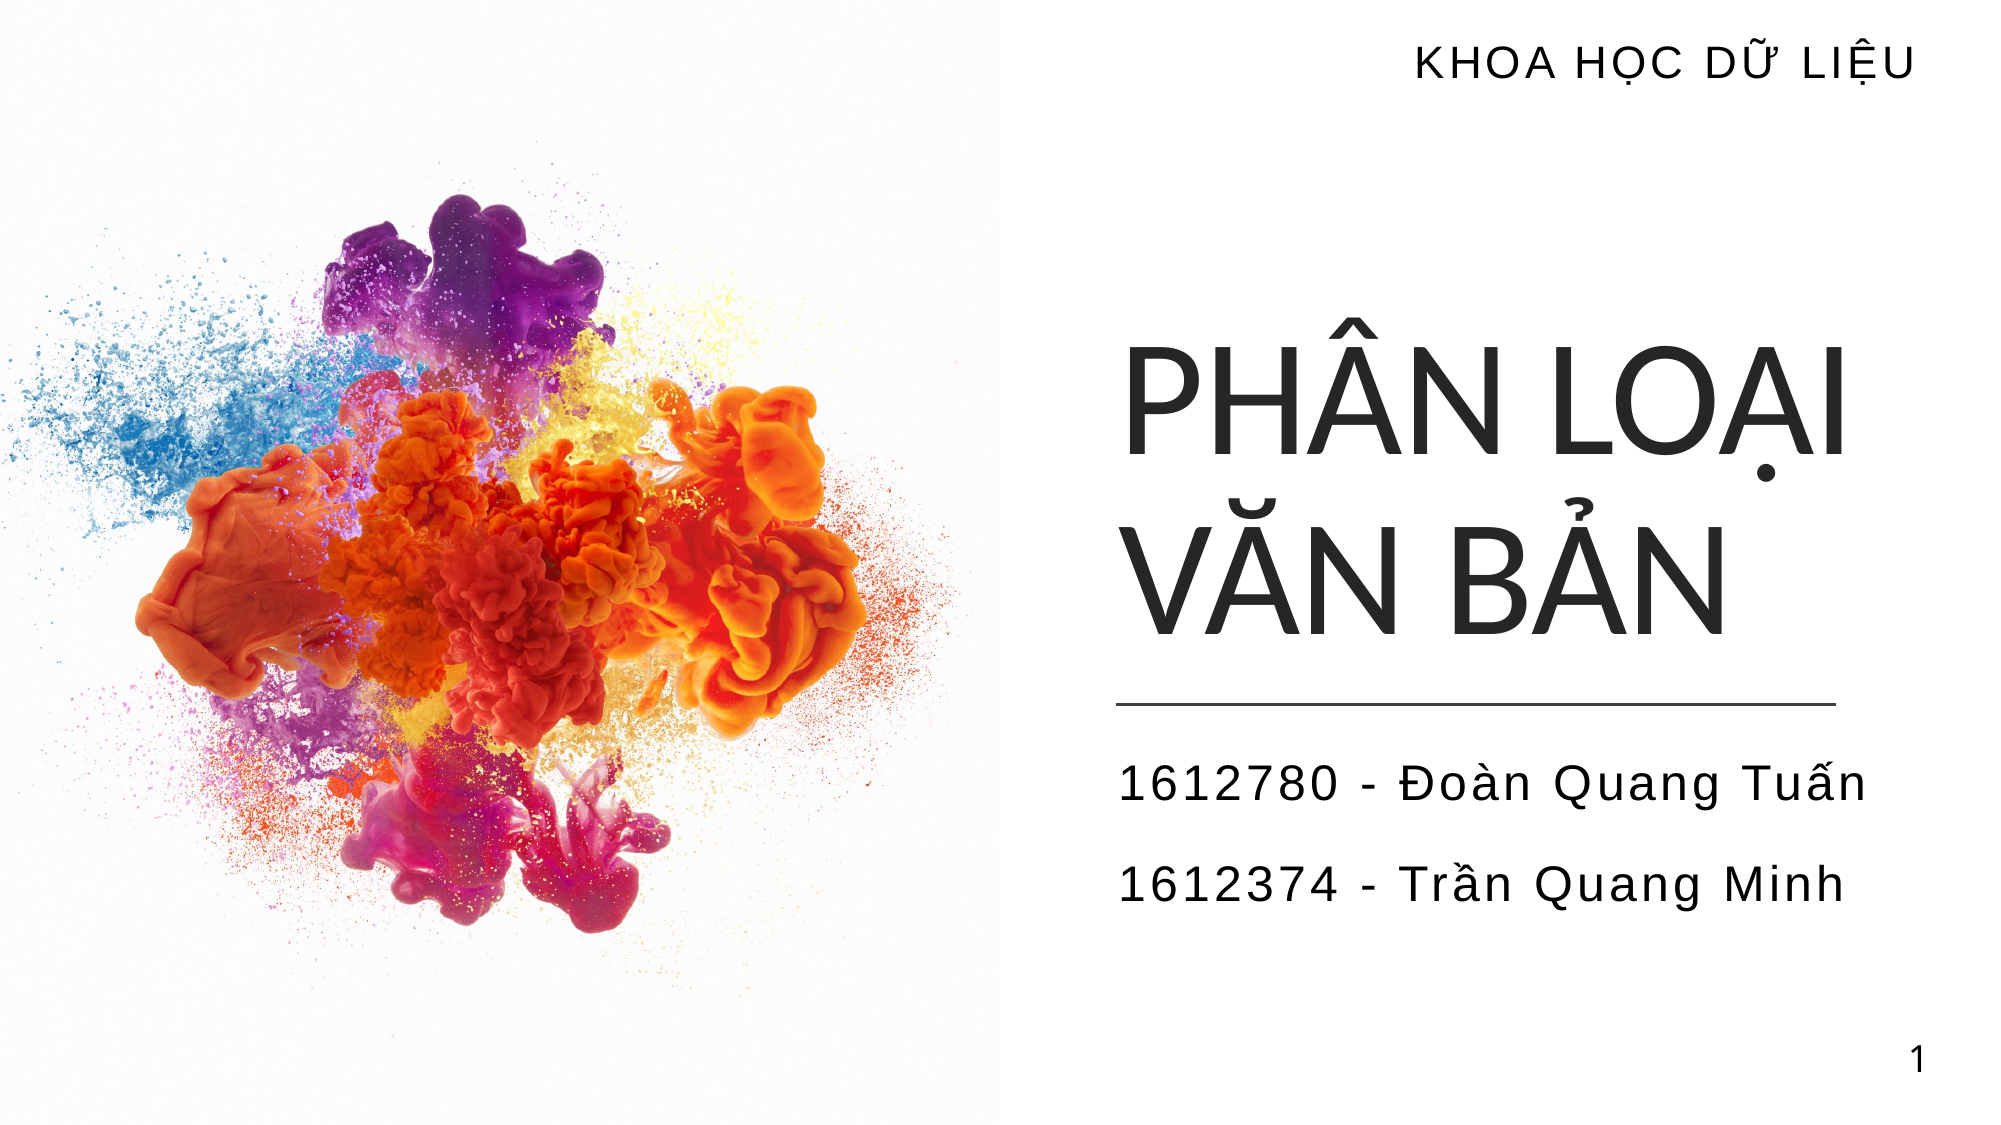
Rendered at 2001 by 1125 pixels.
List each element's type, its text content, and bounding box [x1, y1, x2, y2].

picture [0, 0, 1001, 1125]
title PHÂN LOẠI VĂN BẢN [1103, 104, 1894, 679]
subtitle 1612780 - Đoàn Quang Tuấn 1612374 - Trần Quang Minh [1103, 730, 1897, 935]
text_box [1006, 0, 2000, 1125]
text_box 1 [1893, 1027, 1950, 1088]
text_box khoa học dữ liệu [1399, 15, 1984, 96]
